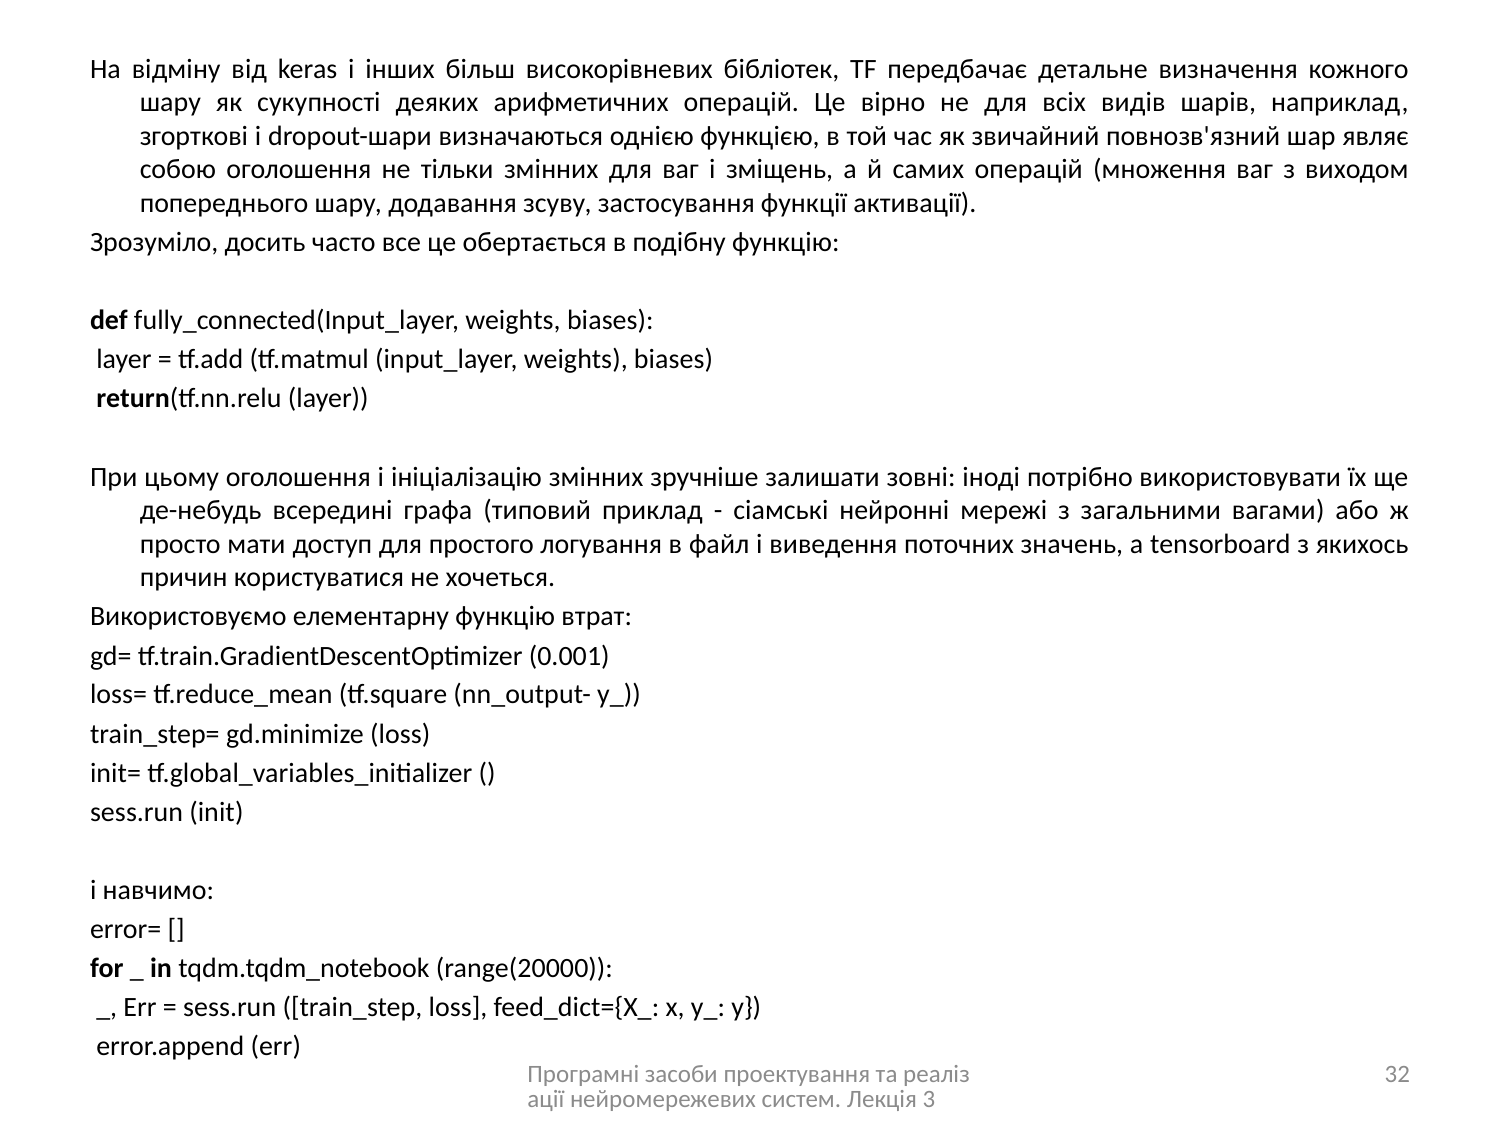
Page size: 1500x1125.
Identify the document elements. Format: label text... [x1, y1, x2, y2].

slide_number 32 [1074, 1042, 1425, 1103]
footer Програмні засоби проектування та реалізації нейромережевих систем. Лекція 3 [512, 1042, 988, 1103]
list На відміну від keras і інших більш високорівневих бібліотек, TF передбачає детальне визначення кожного шару як сукупності деяких арифметичних операцій. Це вірно не для всіх видів шарів, наприклад, згорткові і dropout-шари визначаються однією функцією, в той час як звичайний повнозв'язний шар являє собою оголошення не тільки змінних для ваг і зміщень, а й самих операцій (множення ваг з виходом попереднього шару, додавання зсуву, застосування функції активації). Зрозуміло, досить часто все це обертається в подібну функцію: def fully_connected(Input_layer, weights, biases): layer = tf.add (tf.matmul (input_layer, weights), biases) return(tf.nn.relu (layer)) При цьому оголошення і ініціалізацію змінних зручніше залишати зовні: іноді потрібно використовувати їх ще де-небудь всередині графа (типовий приклад - сіамські нейронні мережі з загальними вагами) або ж просто мати доступ для простого логування в файл і виведення поточних значень, а tensorboard з якихось причин користуватися не хочеться. Використовуємо елементарну функцію втрат: gd= tf.train.GradientDescentOptimizer (0.001) loss= tf.reduce_mean (tf.square (nn_output- y_)) train_step= gd.minimize (loss) init= tf.global_variables_initializer () sess.run (init) і навчимо: error= [] for _ in tqdm.tqdm_notebook (range(20000)): _, Err = sess.run ([train_step, loss], feed_dict={X_: x, y_: y}) error.append (err) [75, 42, 1425, 1083]
